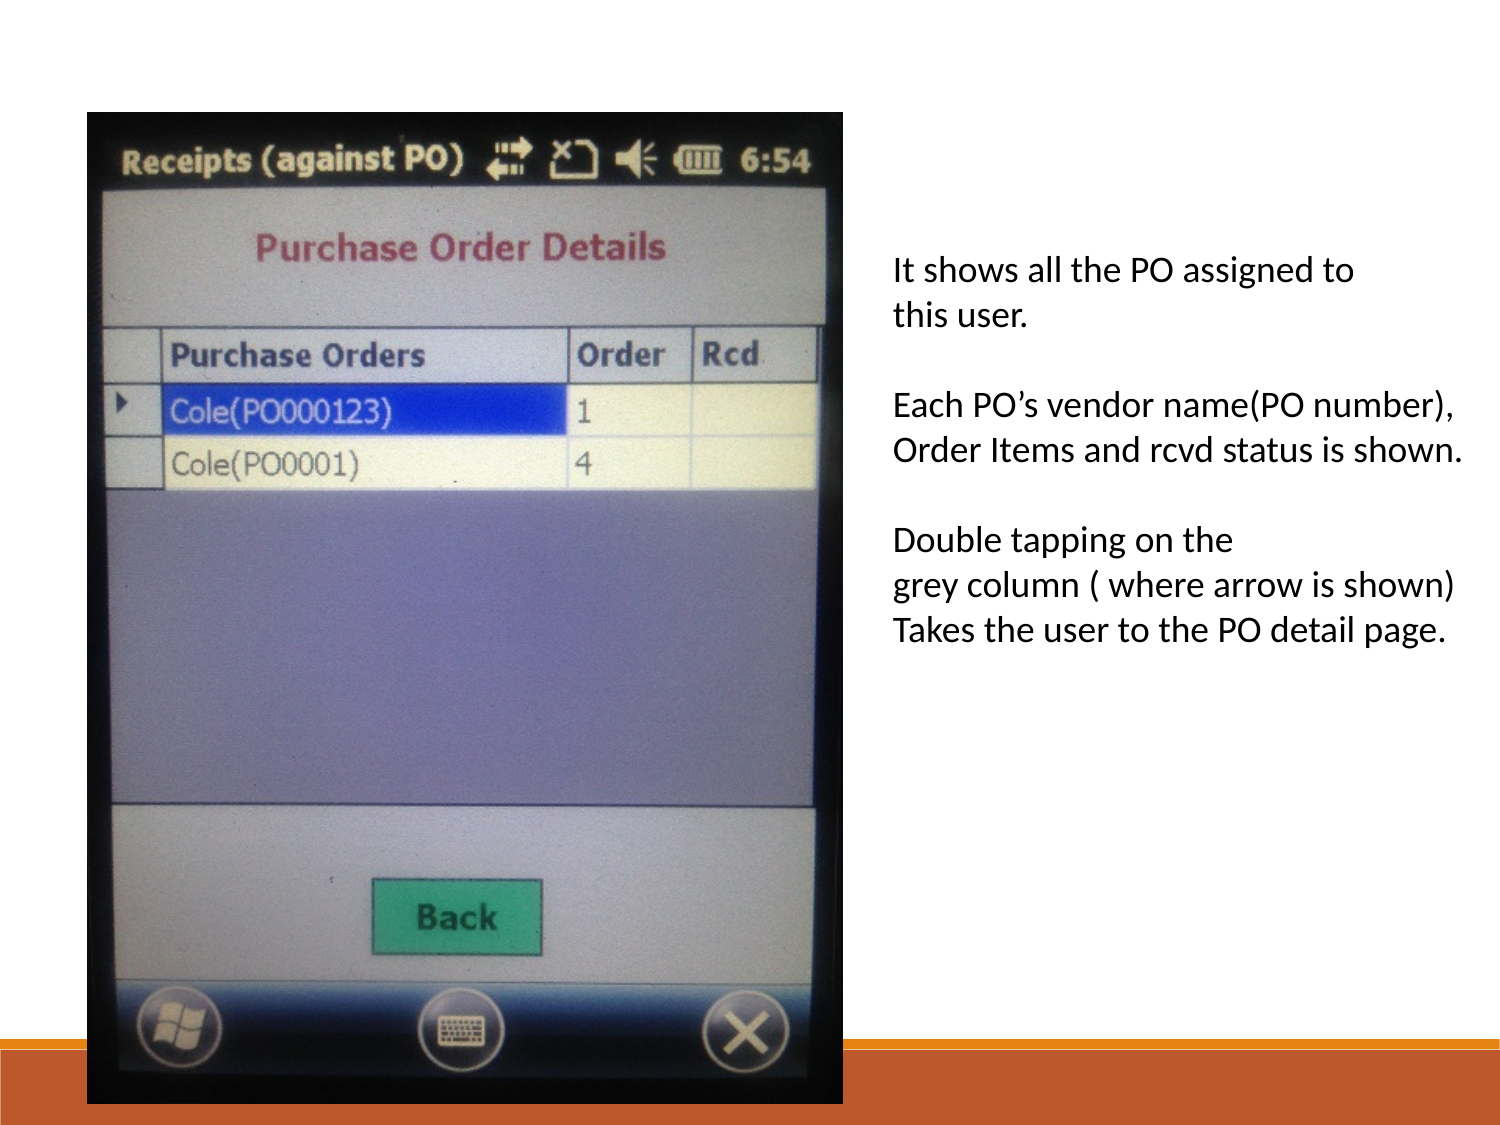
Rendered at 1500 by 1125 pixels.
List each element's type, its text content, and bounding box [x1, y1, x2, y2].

picture [86, 111, 843, 1104]
text_box It shows all the PO assigned to this user. Each PO’s vendor name(PO number), Order Items and rcvd status is shown. Double tapping on the grey column ( where arrow is shown) Takes the user to the PO detail page. [878, 237, 1480, 658]
